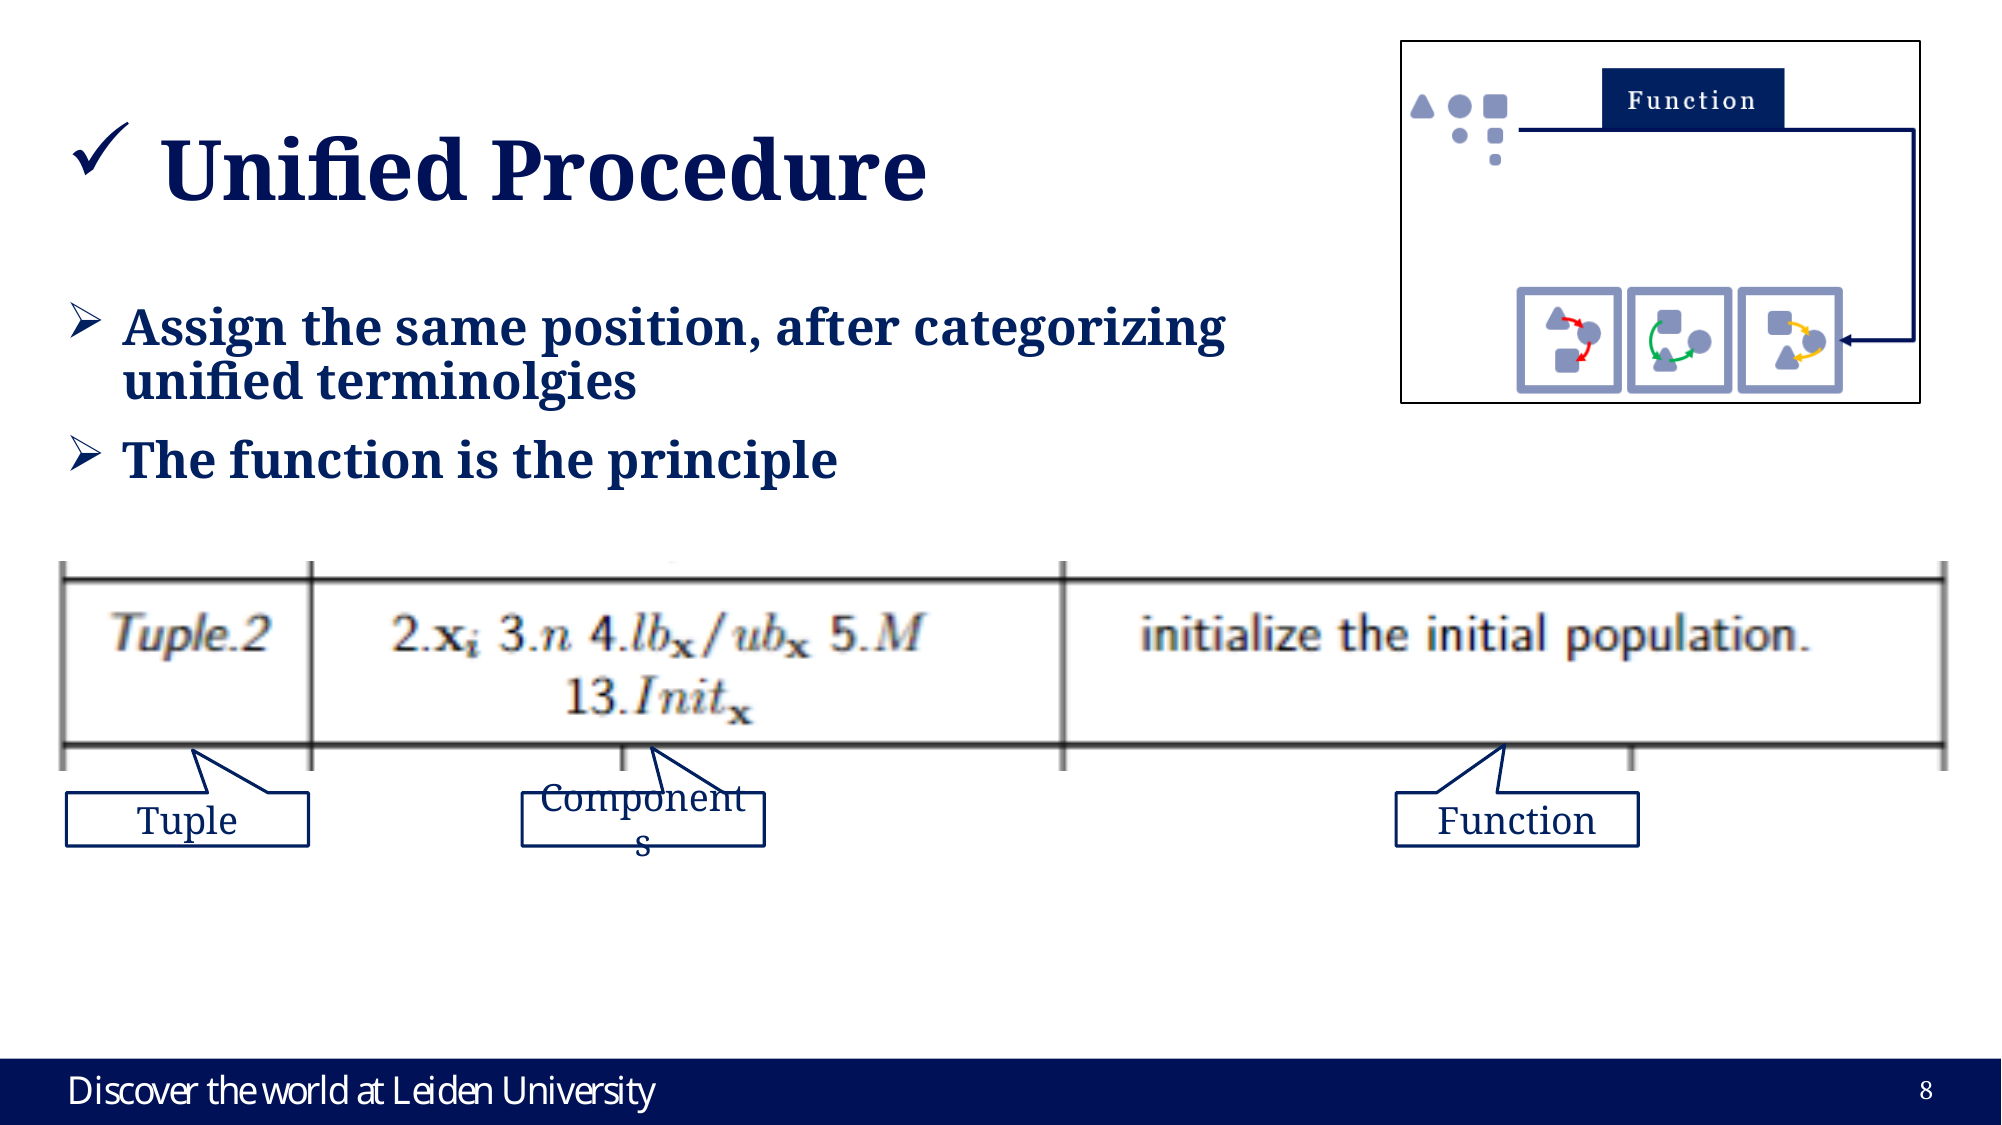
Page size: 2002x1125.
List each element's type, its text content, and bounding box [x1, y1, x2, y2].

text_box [43, 561, 1977, 847]
picture [1401, 41, 1920, 403]
slide_number 8 [1498, 1061, 1949, 1122]
title Unified Procedure [66, 66, 1396, 268]
text_box Assign the same position, after categorizing unified terminolgies The function is the principle [66, 302, 1403, 512]
